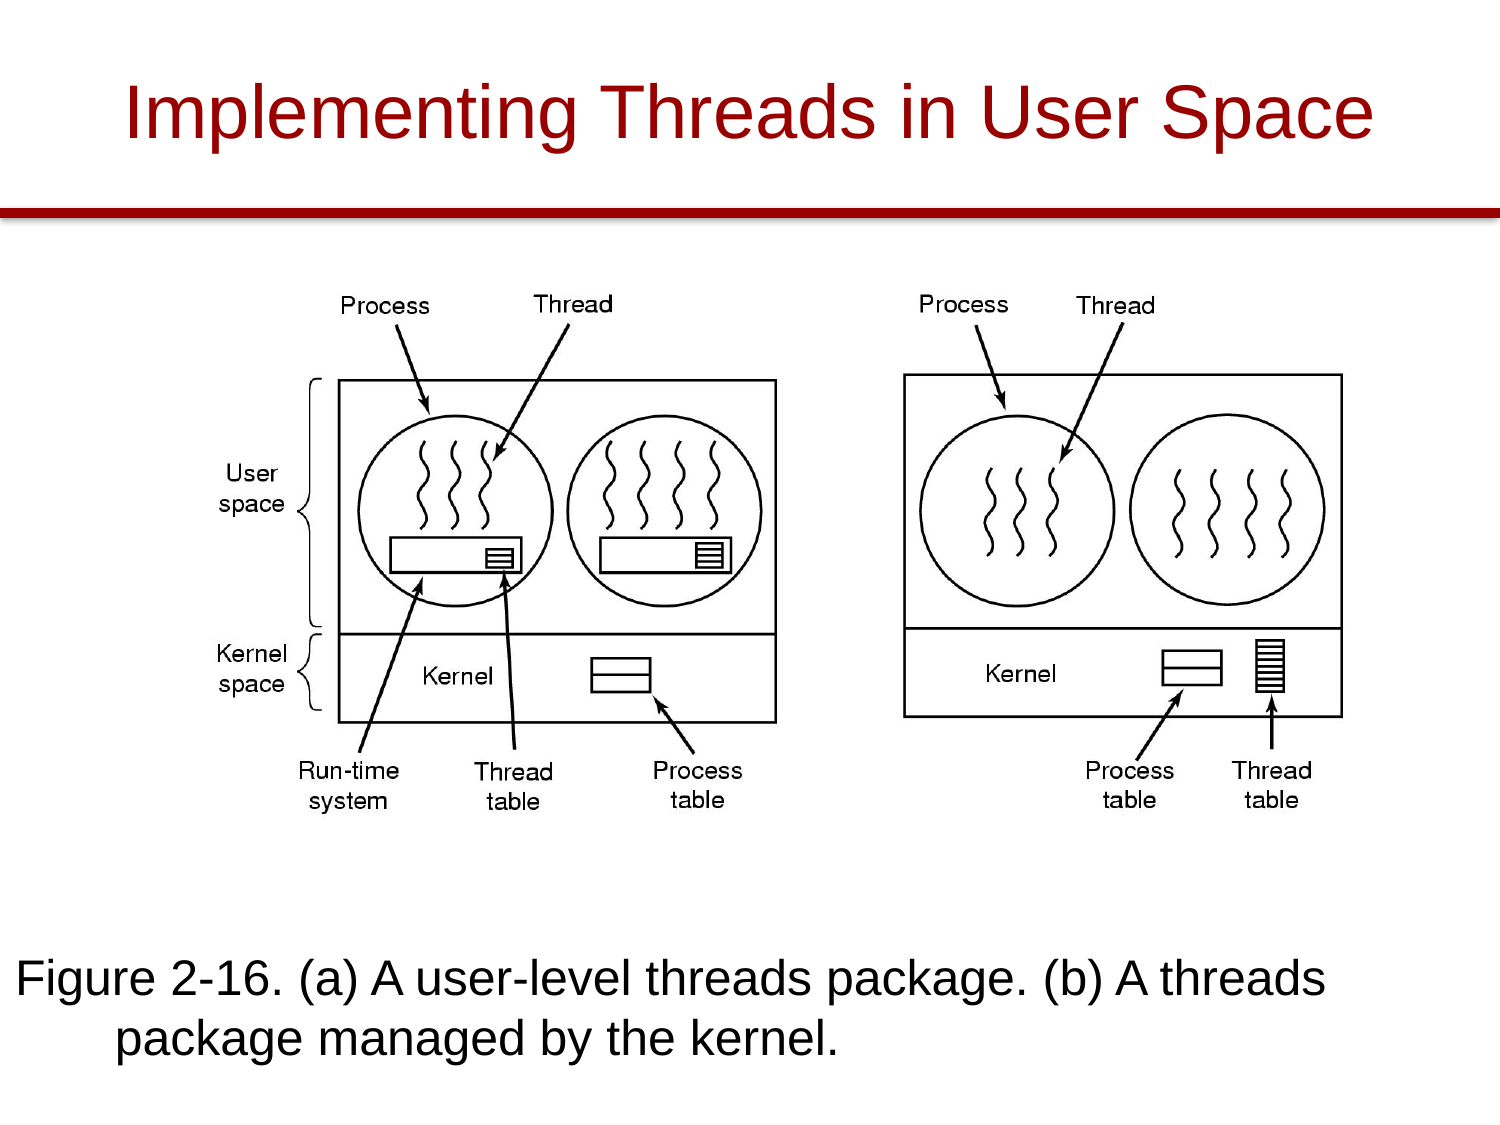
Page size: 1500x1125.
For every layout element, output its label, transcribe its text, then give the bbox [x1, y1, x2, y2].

picture [212, 282, 1348, 820]
title Implementing Threads in User Space [75, 13, 1425, 202]
text_box Figure 2-16. (a) A user-level threads package. (b) A threads package managed by the kernel. [0, 937, 1500, 1075]
